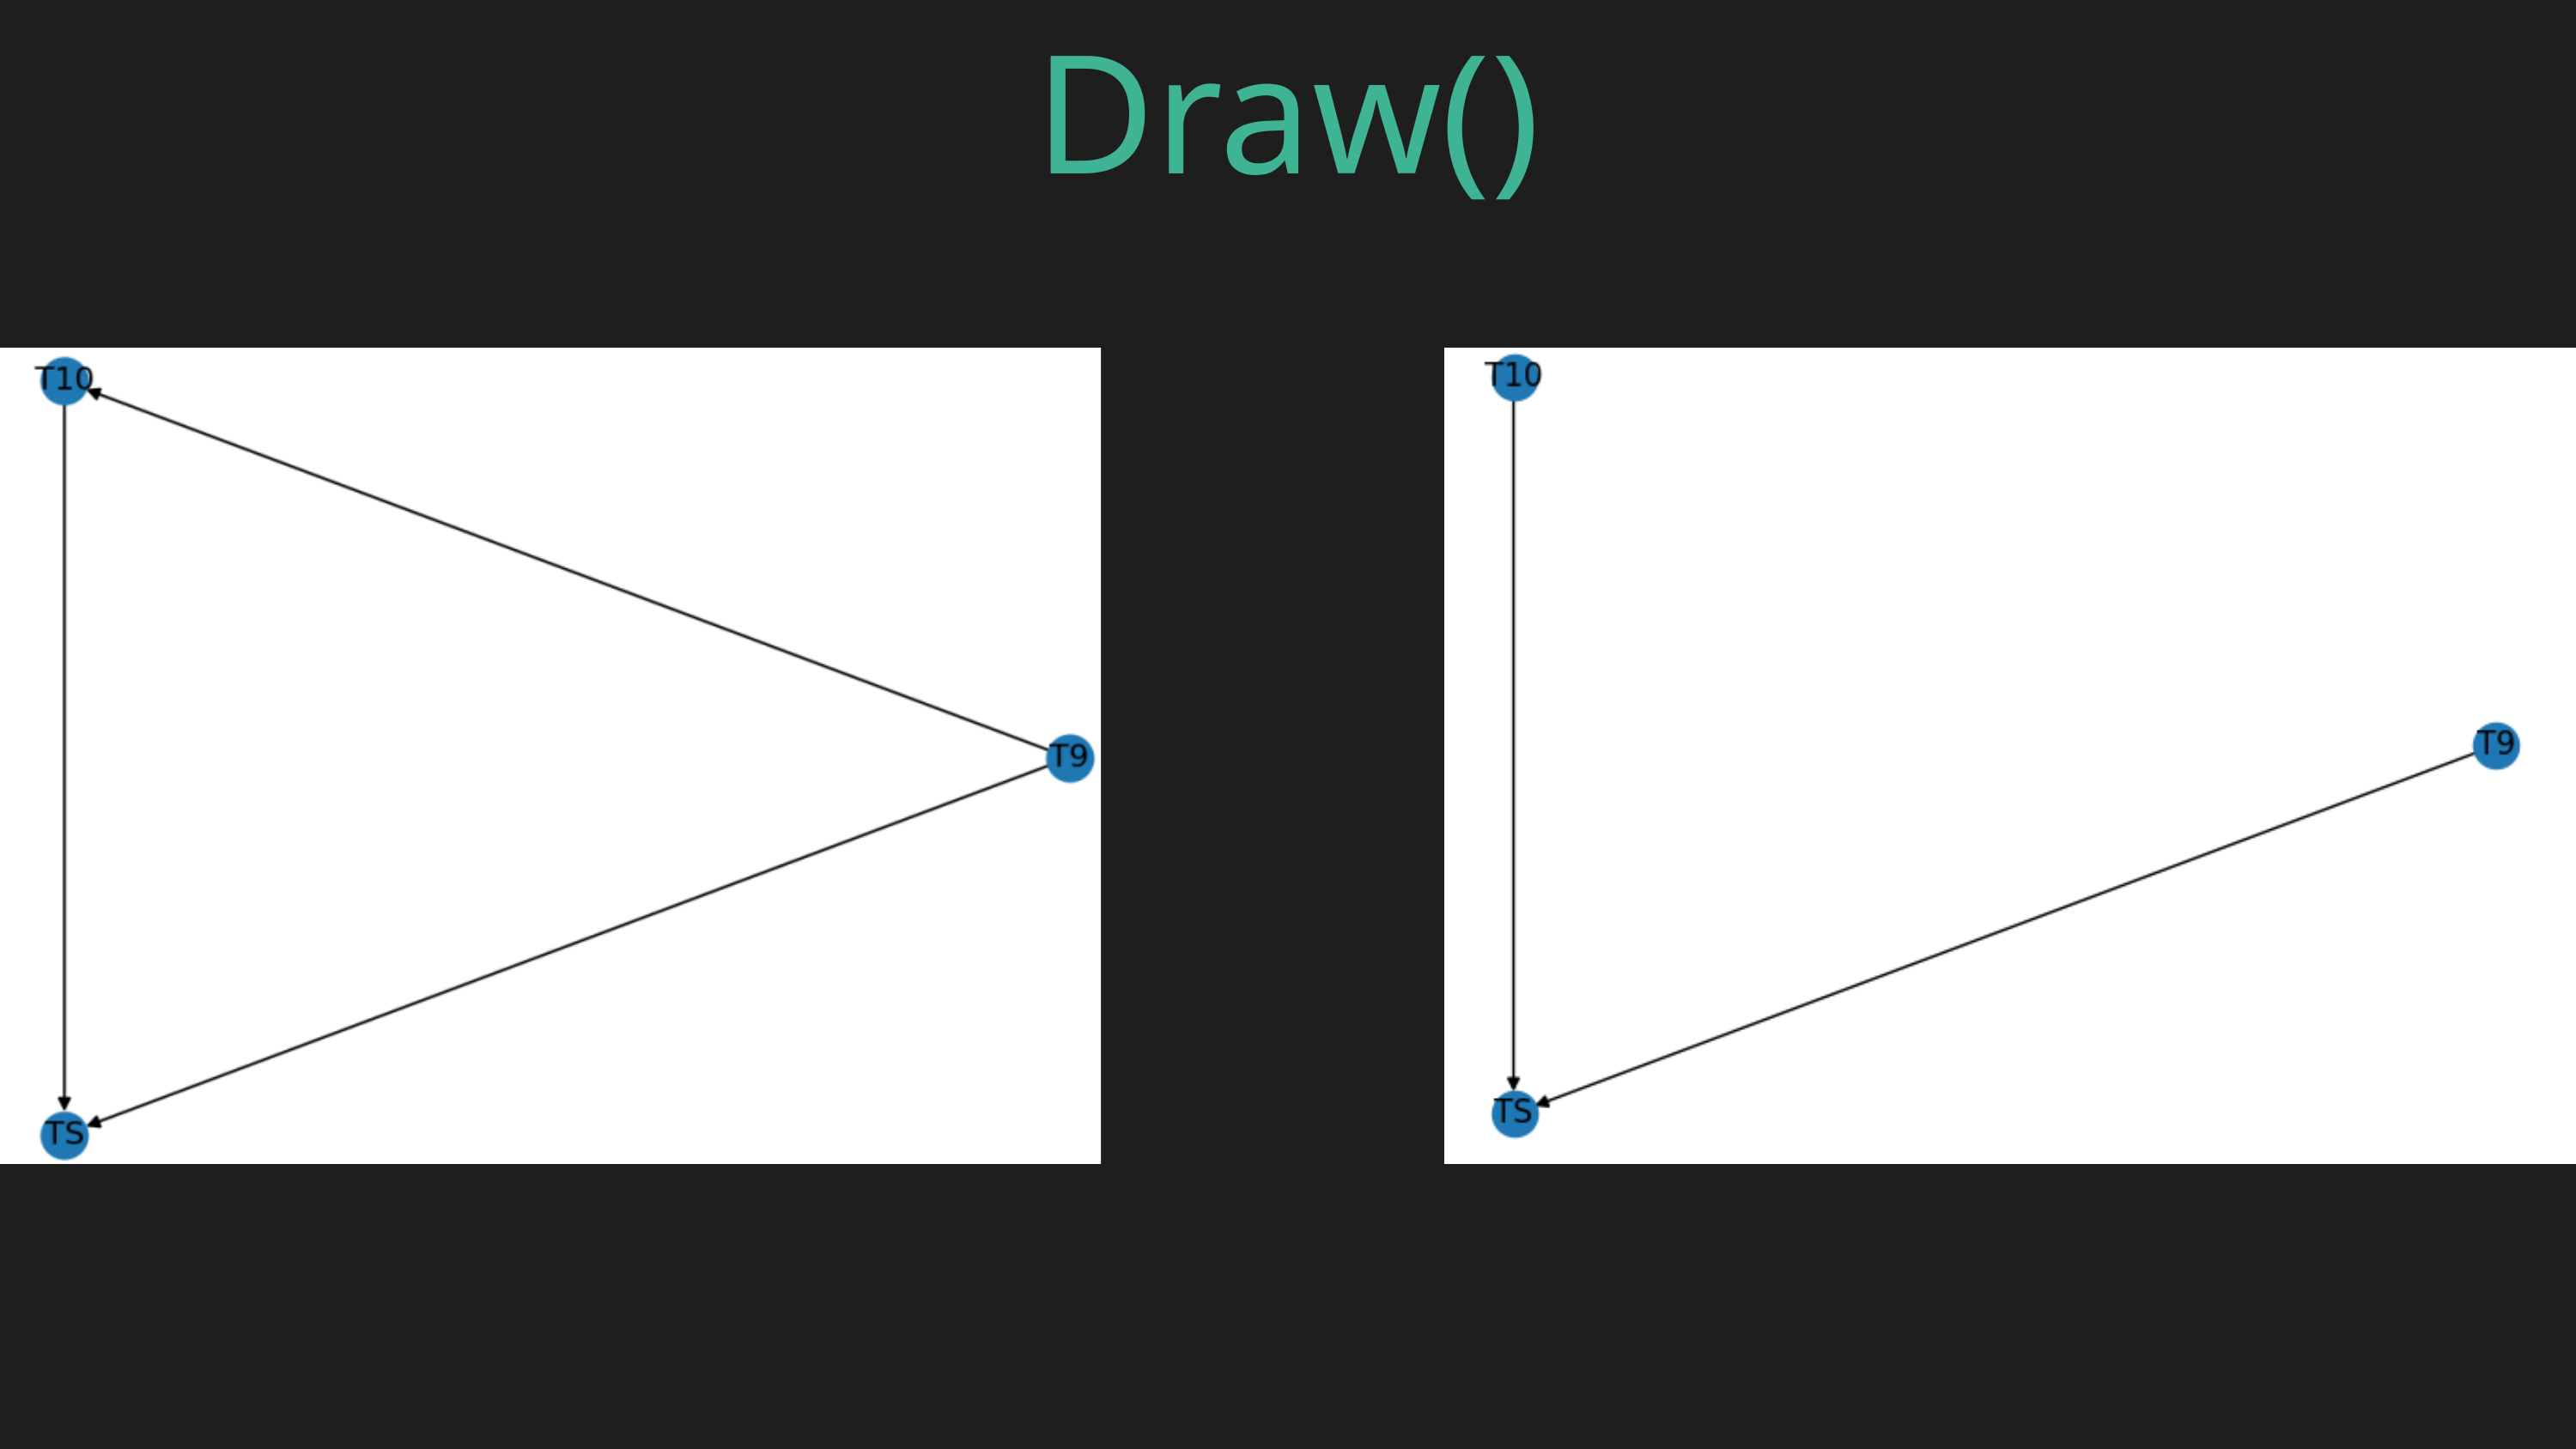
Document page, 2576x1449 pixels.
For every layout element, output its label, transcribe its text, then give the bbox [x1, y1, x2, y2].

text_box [1443, 347, 2576, 1164]
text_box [0, 347, 1102, 1164]
text_box Draw() [770, 0, 1806, 208]
